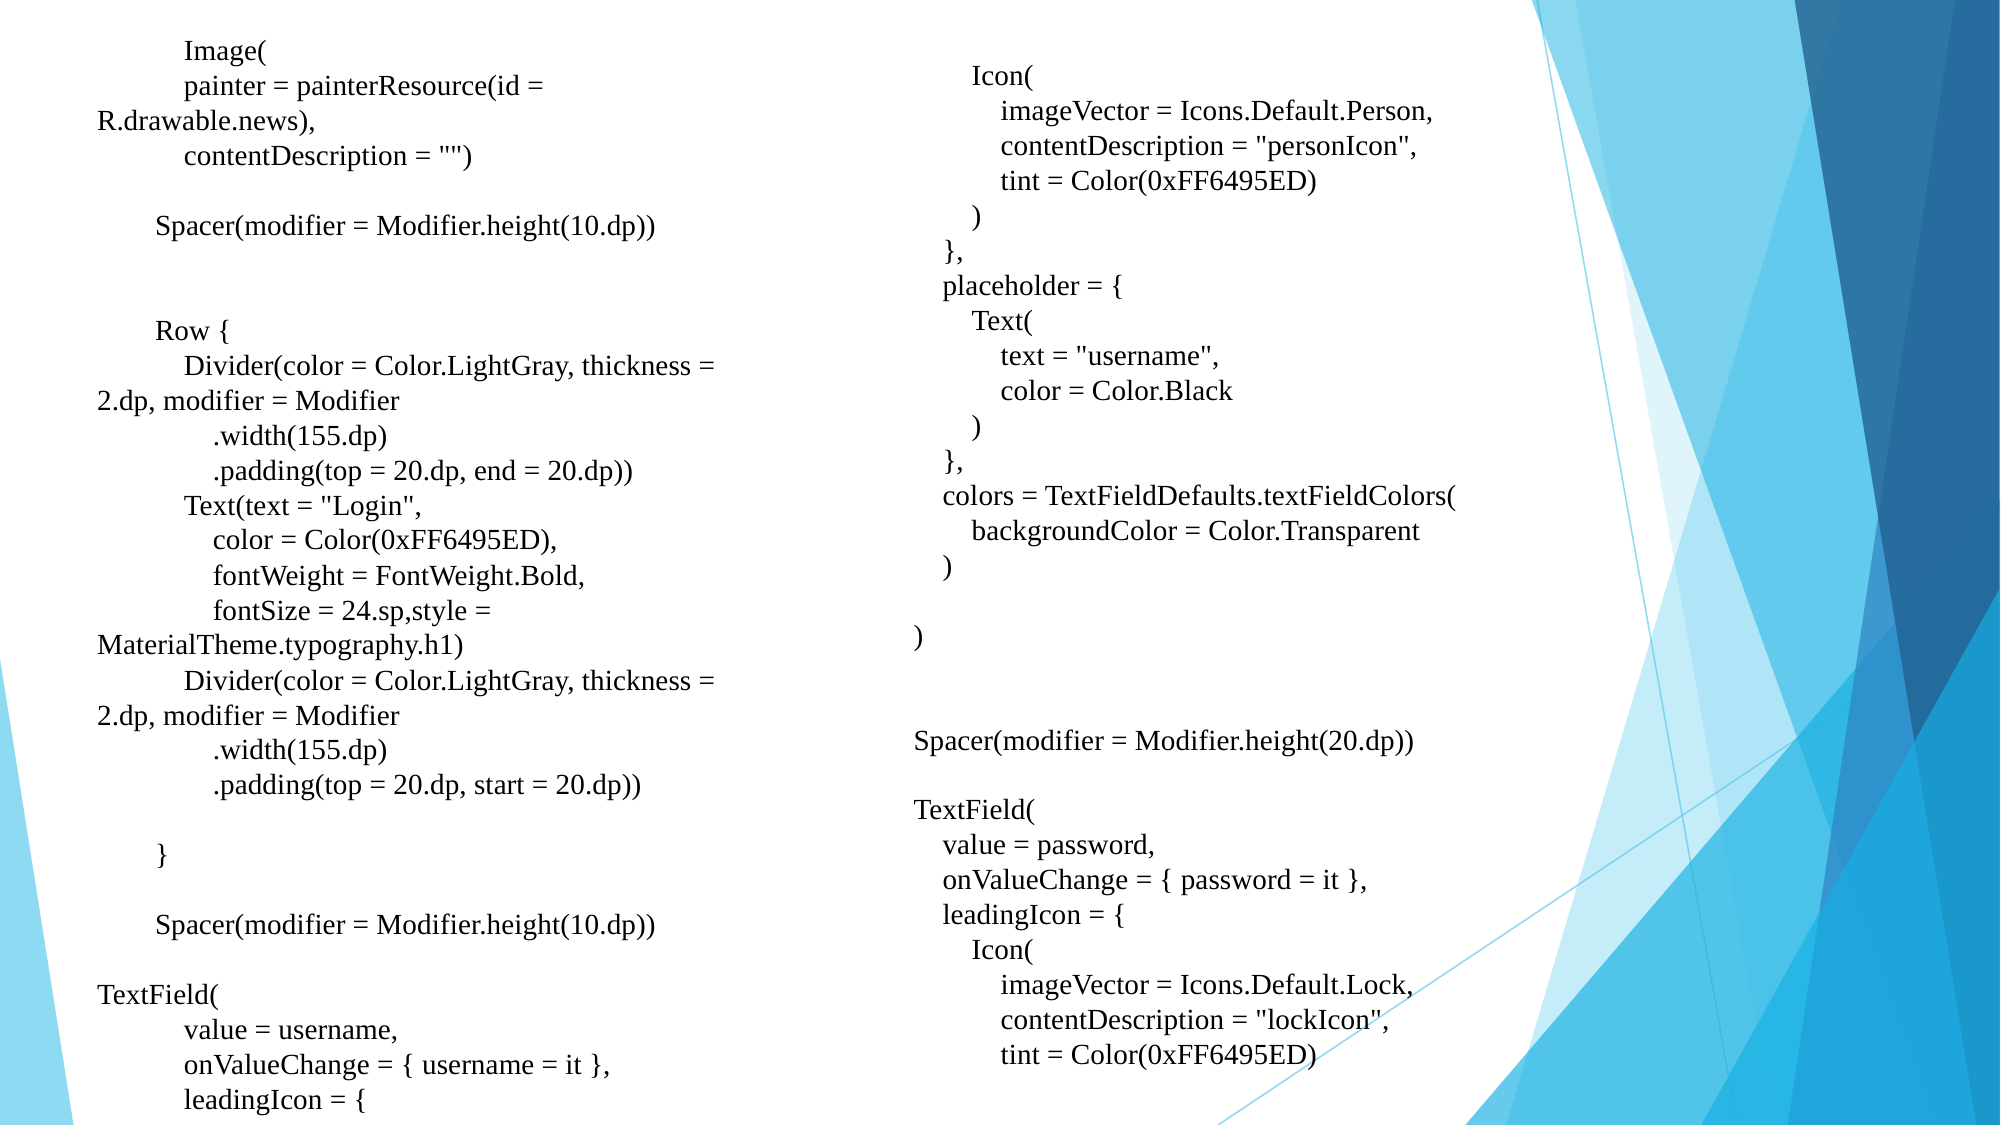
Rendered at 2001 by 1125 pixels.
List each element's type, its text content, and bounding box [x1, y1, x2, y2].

text_box Icon( imageVector = Icons.Default.Person, contentDescription = "personIcon", tint = Color(0xFF6495ED) ) }, placeholder = { Text( text = "username", color = Color.Black ) }, colors = TextFieldDefaults.textFieldColors( backgroundColor = Color.Transparent ) ) Spacer(modifier = Modifier.height(20.dp)) TextField( value = password, onValueChange = { password = it }, leadingIcon = { Icon( imageVector = Icons.Default.Lock, contentDescription = "lockIcon", tint = Color(0xFF6495ED) [840, 14, 1628, 1125]
text_box Image( painter = painterResource(id = R.drawable.news), contentDescription = "") Spacer(modifier = Modifier.height(10.dp)) Row { Divider(color = Color.LightGray, thickness = 2.dp, modifier = Modifier .width(155.dp) .padding(top = 20.dp, end = 20.dp)) Text(text = "Login", color = Color(0xFF6495ED), fontWeight = FontWeight.Bold, fontSize = 24.sp,style = MaterialTheme.typography.h1) Divider(color = Color.LightGray, thickness = 2.dp, modifier = Modifier .width(155.dp) .padding(top = 20.dp, start = 20.dp)) } Spacer(modifier = Modifier.height(10.dp)) TextField( value = username, onValueChange = { username = it }, leadingIcon = { [82, 23, 762, 1125]
